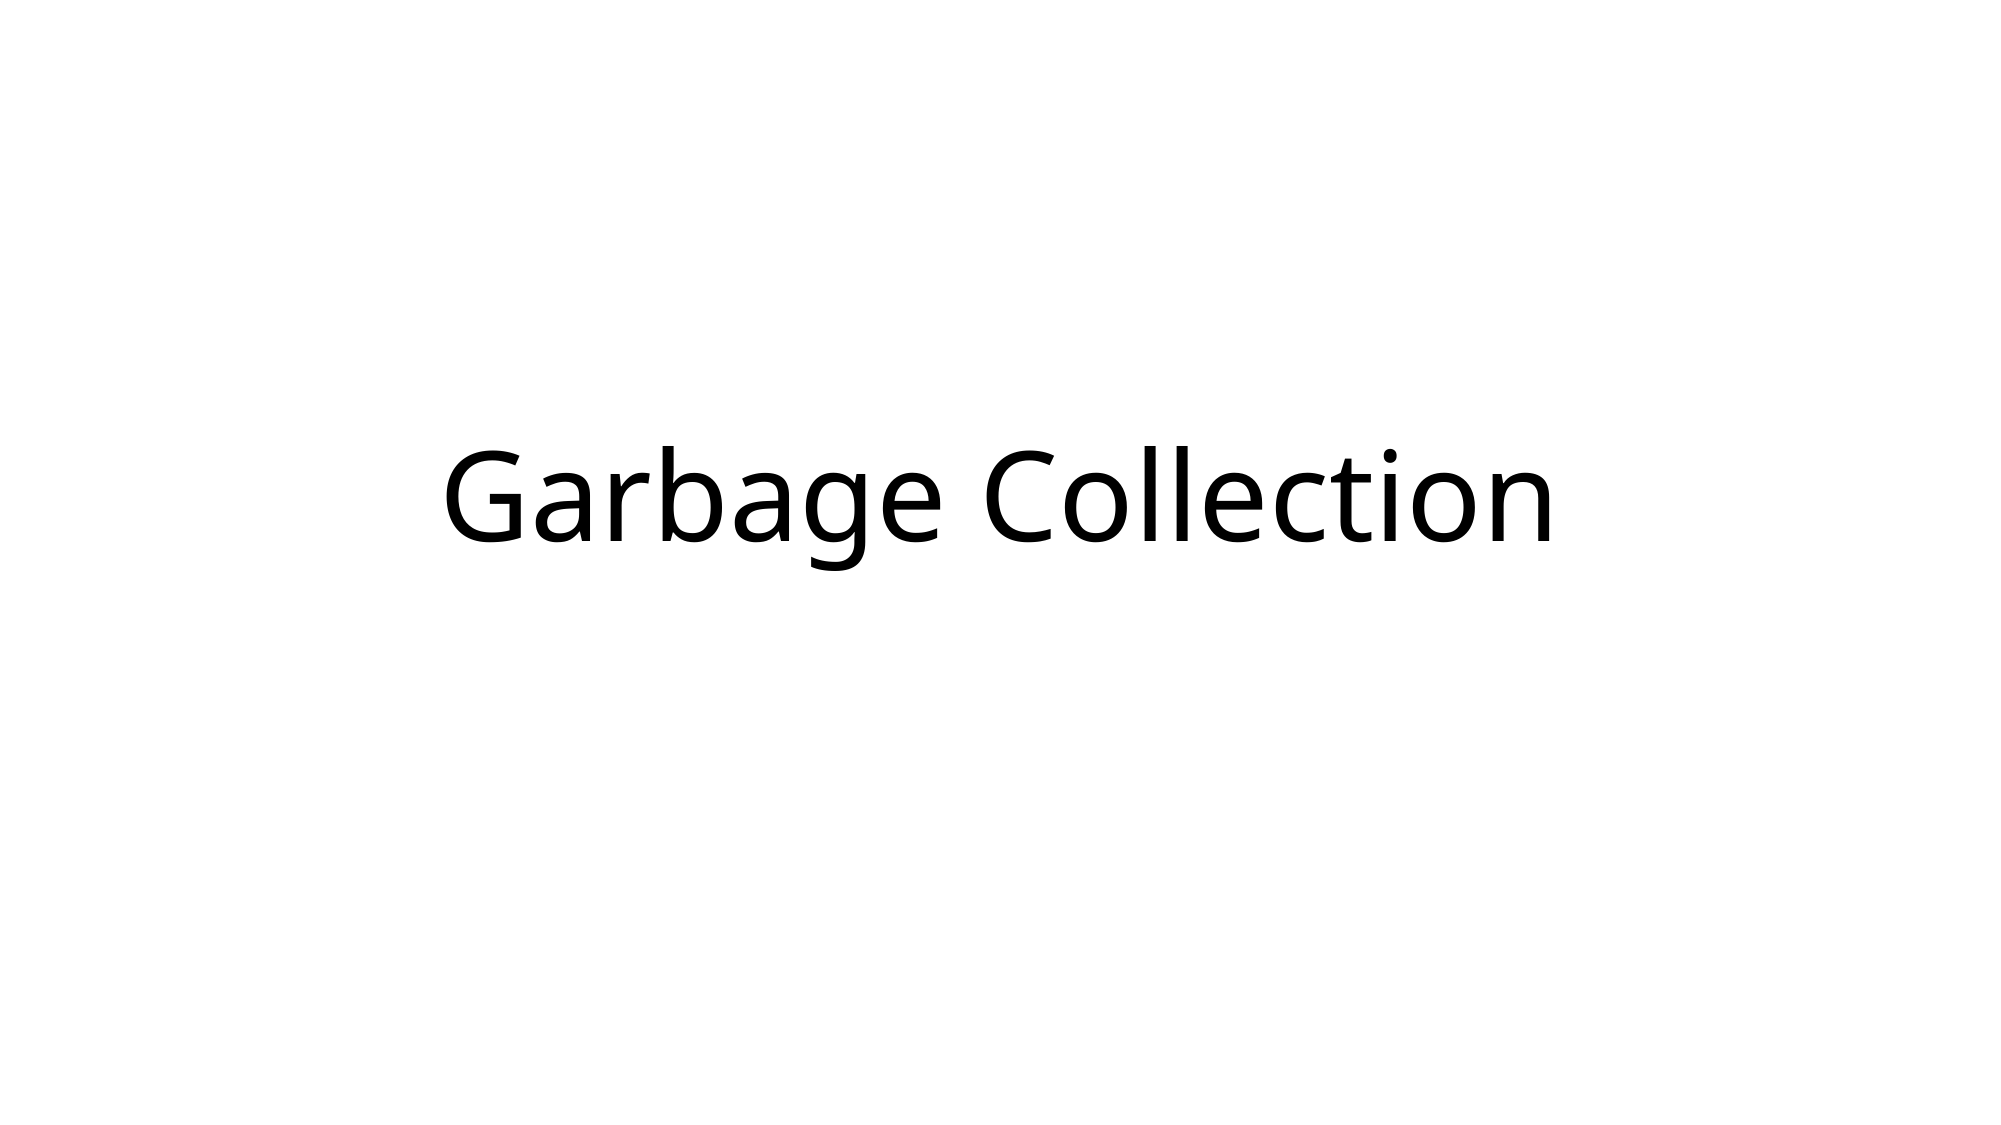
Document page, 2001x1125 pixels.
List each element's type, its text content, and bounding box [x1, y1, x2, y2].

title Garbage Collection [249, 184, 1750, 576]
